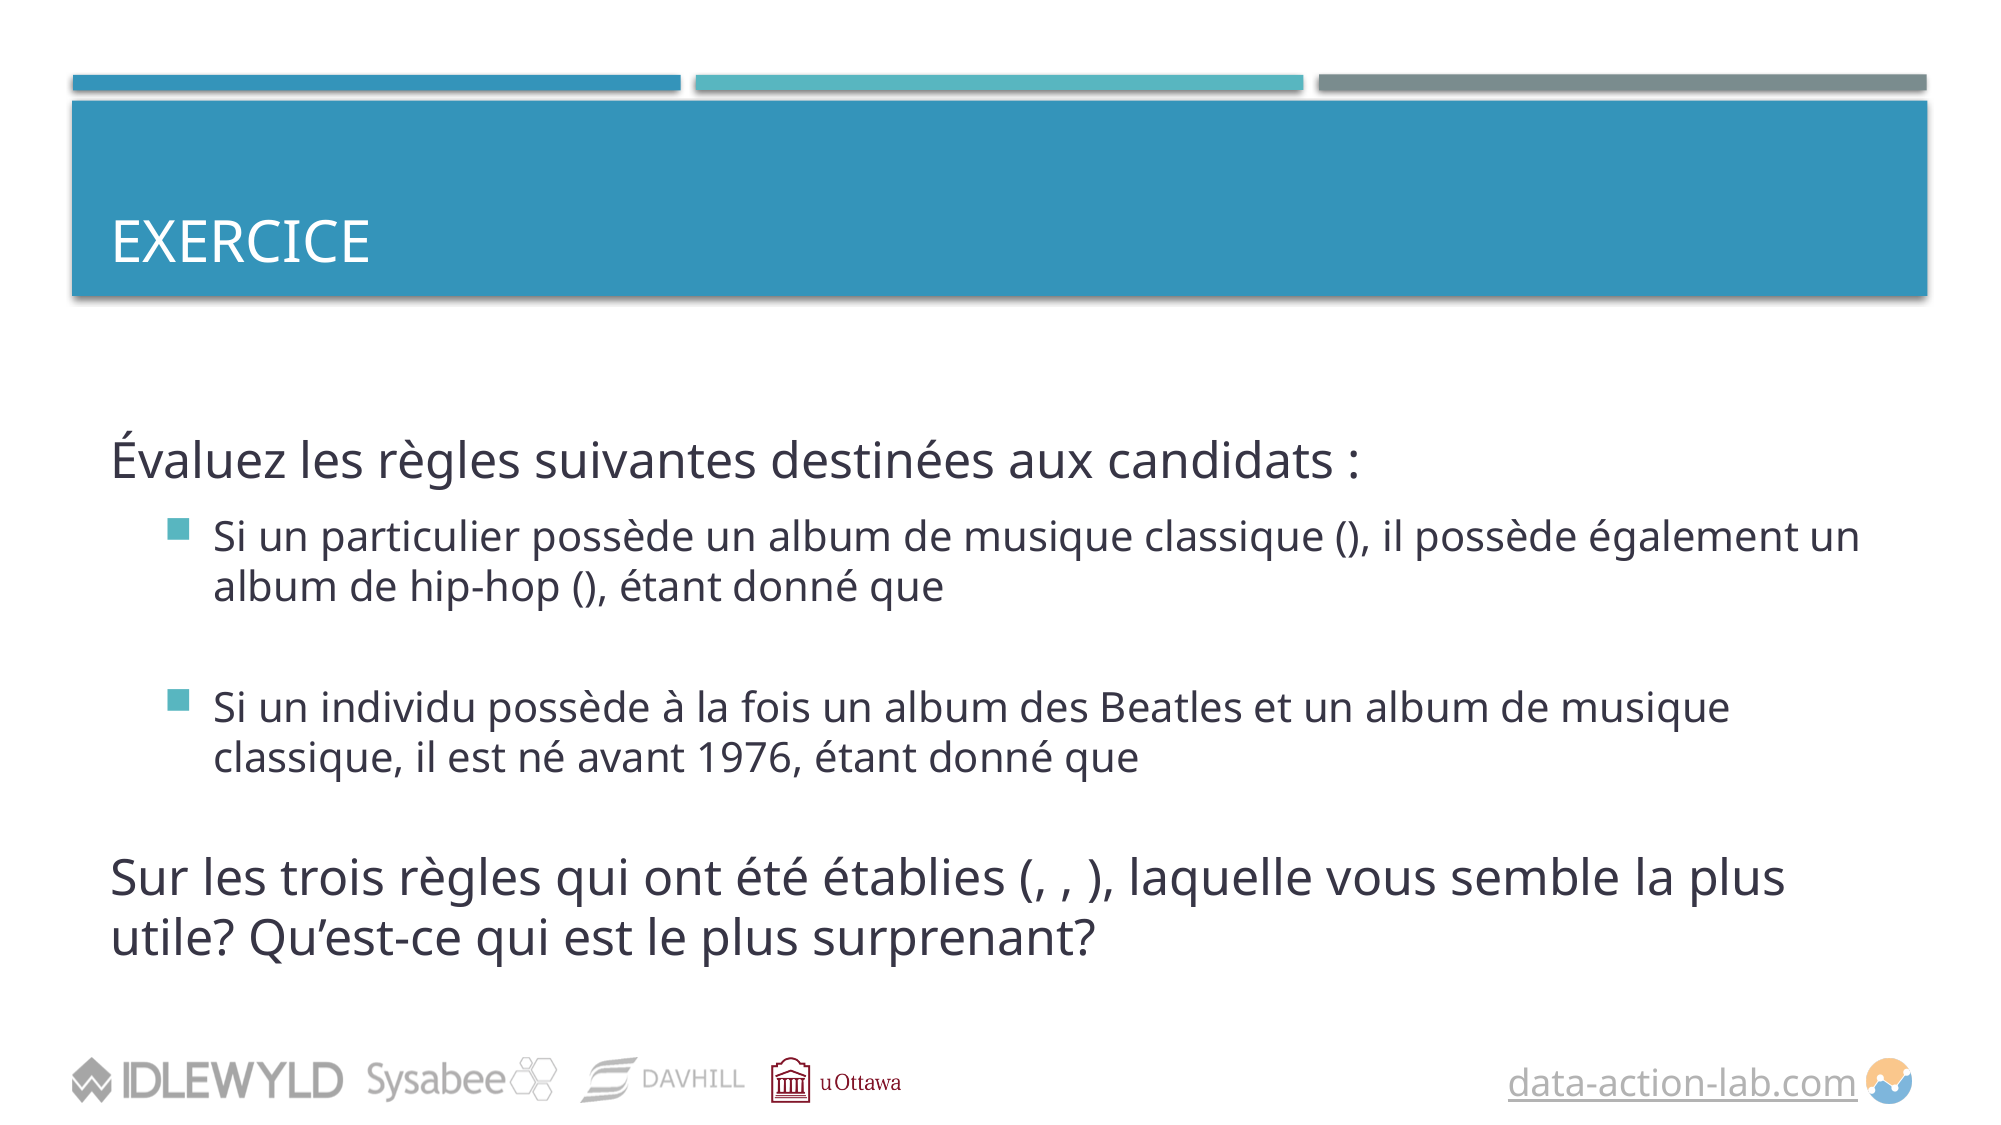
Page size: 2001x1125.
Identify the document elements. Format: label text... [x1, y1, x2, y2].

picture [72, 1057, 745, 1103]
picture [771, 1057, 901, 1103]
title EXERCICE [95, 115, 1905, 282]
